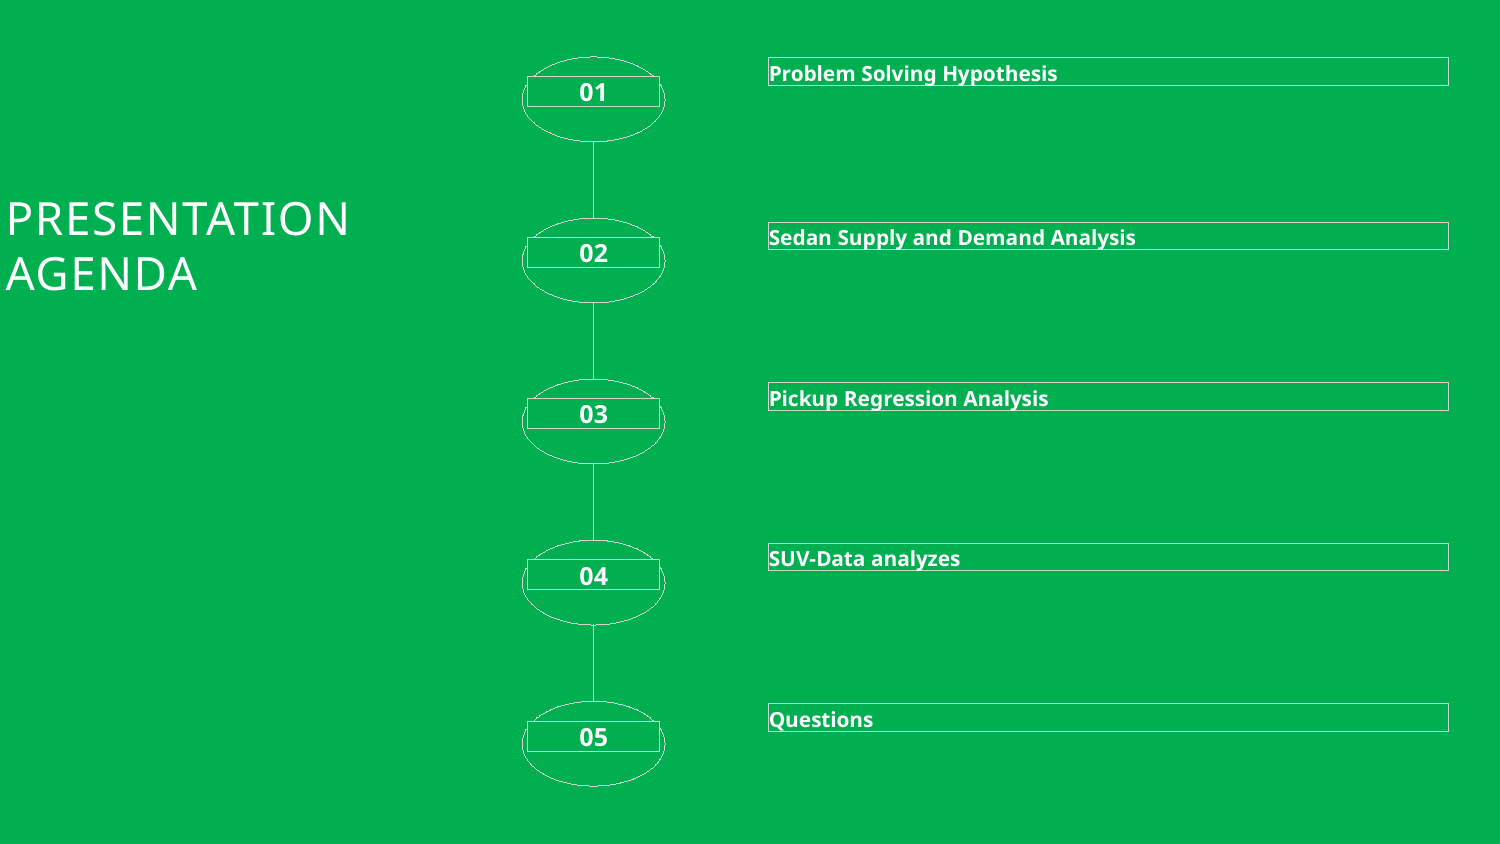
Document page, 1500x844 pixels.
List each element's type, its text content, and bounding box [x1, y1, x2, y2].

text_box Presentation Agenda [5, 189, 522, 300]
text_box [522, 56, 1449, 787]
